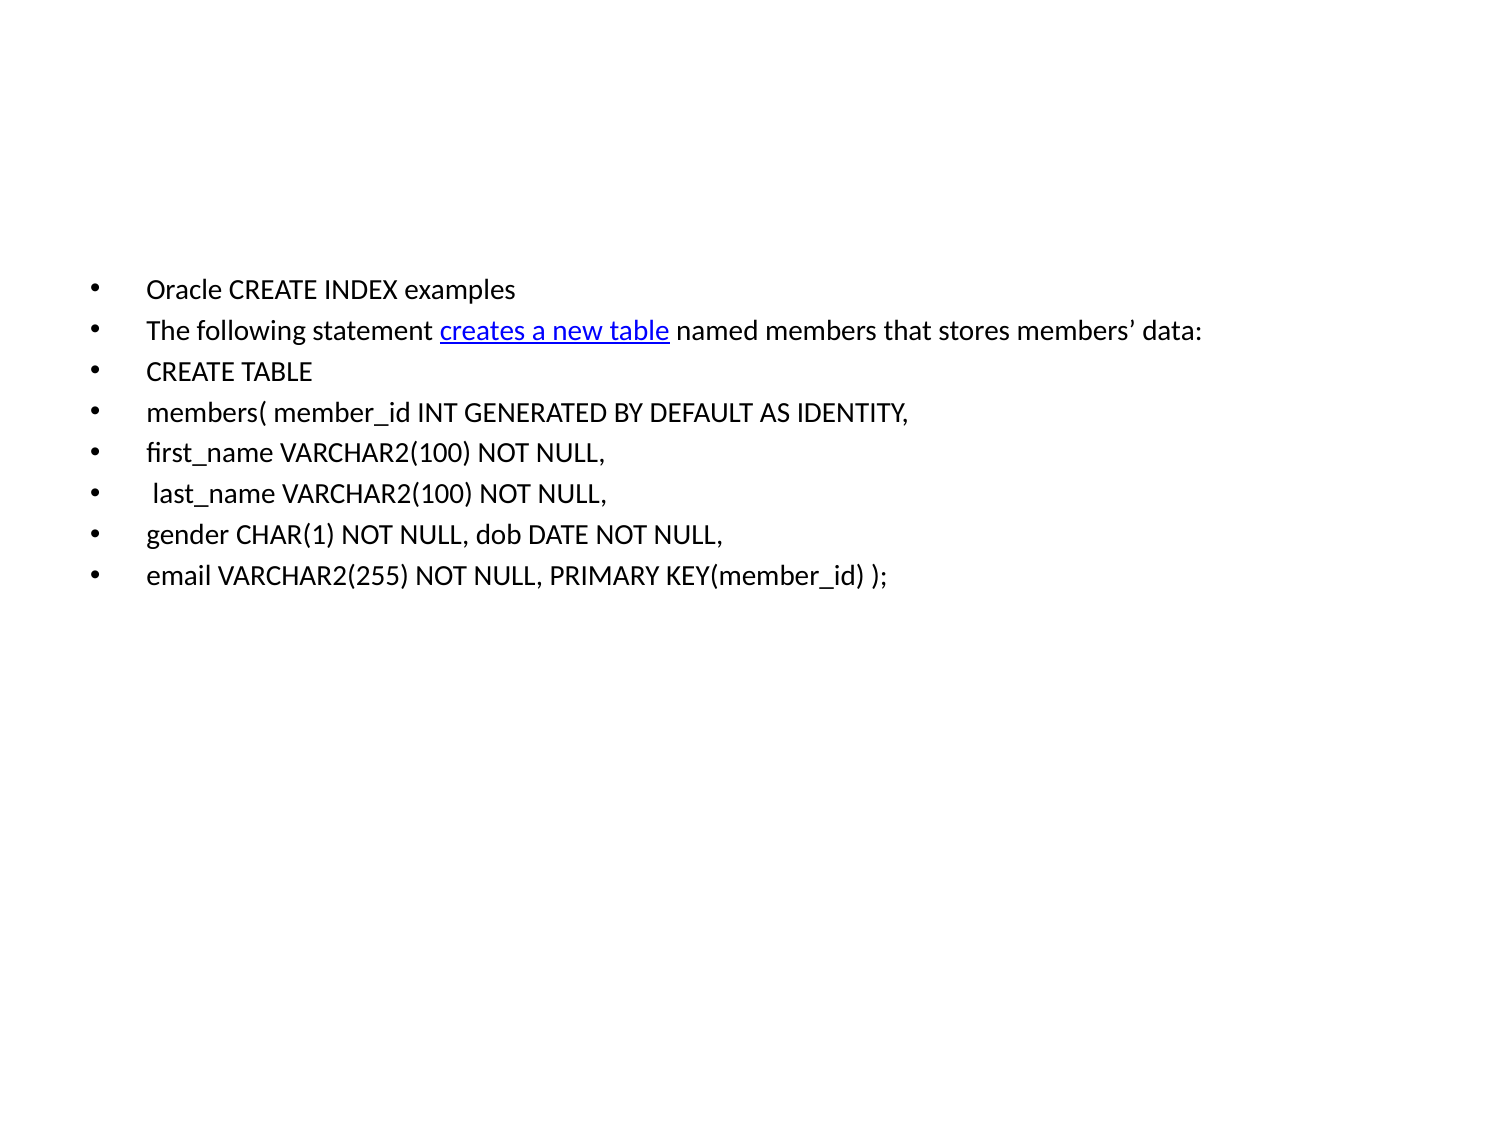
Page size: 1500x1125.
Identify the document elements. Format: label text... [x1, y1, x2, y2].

list Oracle CREATE INDEX examples The following statement creates a new table named members that stores members’ data: CREATE TABLE members( member_id INT GENERATED BY DEFAULT AS IDENTITY, first_name VARCHAR2(100) NOT NULL, last_name VARCHAR2(100) NOT NULL, gender CHAR(1) NOT NULL, dob DATE NOT NULL, email VARCHAR2(255) NOT NULL, PRIMARY KEY(member_id) ); [75, 262, 1425, 1005]
